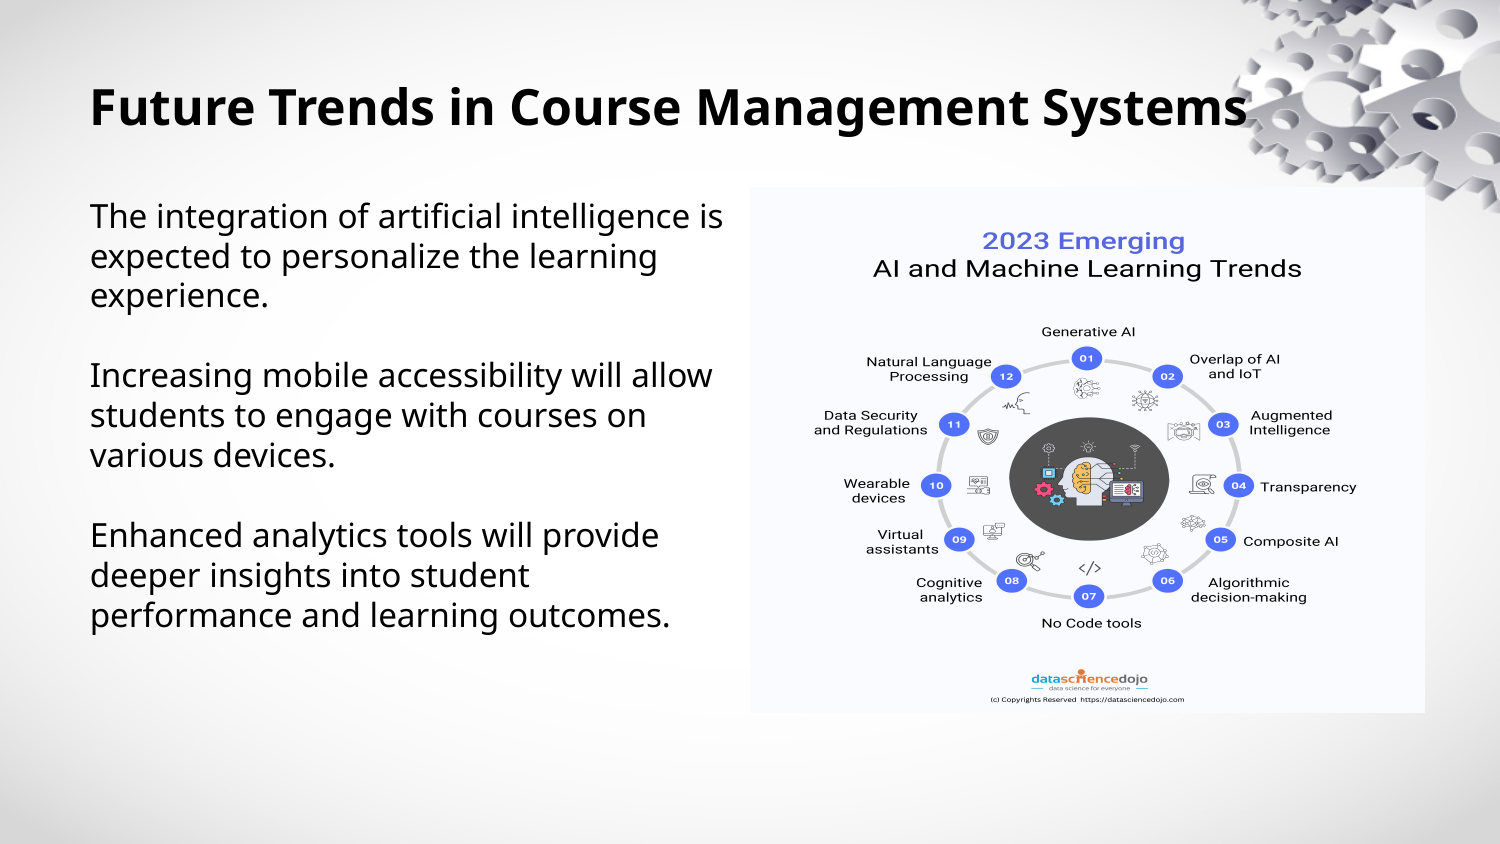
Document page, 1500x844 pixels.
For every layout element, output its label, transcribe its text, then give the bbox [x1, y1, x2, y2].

text_box Future Trends in Course Management Systems [74, 37, 1425, 173]
picture [0, 0, 1500, 844]
text_box The integration of artificial intelligence is expected to personalize the learning experience. Increasing mobile accessibility will allow students to engage with courses on various devices. Enhanced analytics tools will provide deeper insights into student performance and learning outcomes. [74, 187, 749, 713]
